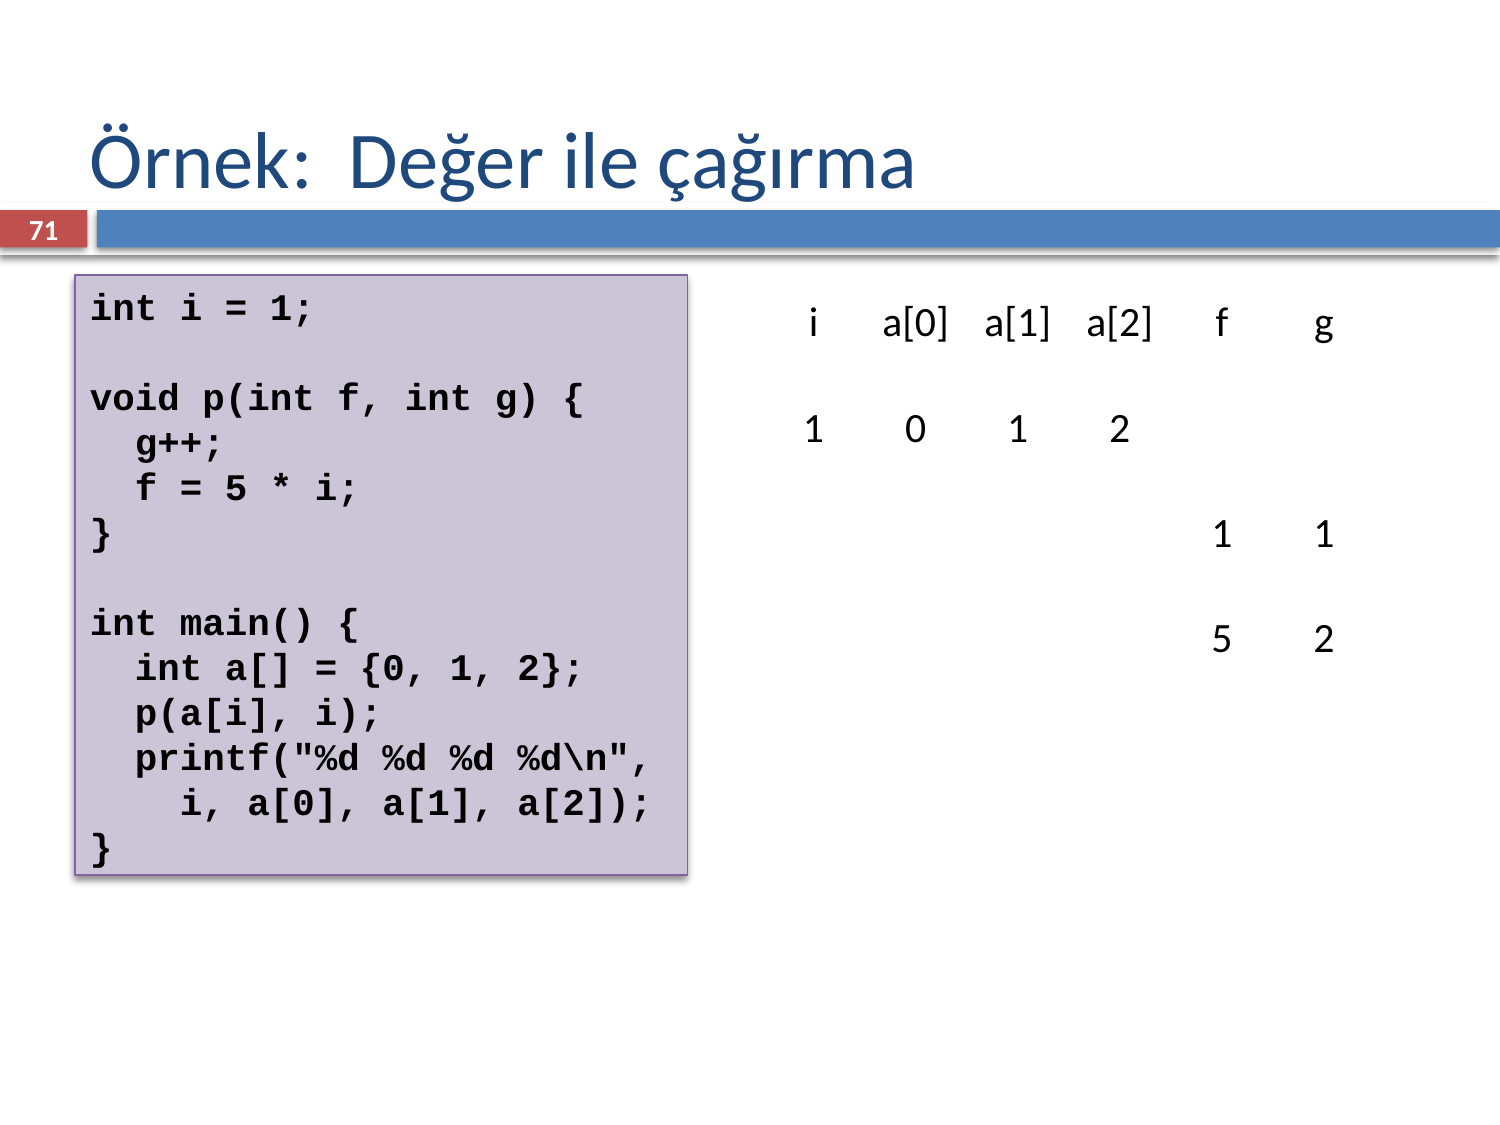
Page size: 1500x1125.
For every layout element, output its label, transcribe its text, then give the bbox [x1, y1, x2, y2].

text_box a[1] [967, 288, 1069, 393]
text_box i [763, 288, 865, 393]
text_box 5 [1170, 604, 1273, 708]
text_box 1 [1170, 497, 1273, 604]
text_box g [1273, 288, 1375, 393]
text_box 0 [865, 393, 967, 498]
title Örnek: Değer ile çağırma [75, 99, 1413, 213]
text_box 1 [1273, 497, 1375, 604]
slide_number 71 [0, 208, 88, 249]
text_box a[0] [865, 288, 967, 393]
text_box 2 [1273, 604, 1375, 708]
text_box a[2] [1069, 288, 1171, 393]
text_box 1 [967, 393, 1069, 498]
text_box 1 [763, 393, 865, 498]
text_box int i = 1; void p(int f, int g) { g++; f = 5 * i; } int main() { int a[] = {0, 1, 2}; p(a[i], i); printf("%d %d %d %d\n", i, a[0], a[1], a[2]); } [74, 274, 688, 876]
text_box f [1171, 288, 1273, 393]
text_box 2 [1069, 393, 1171, 498]
